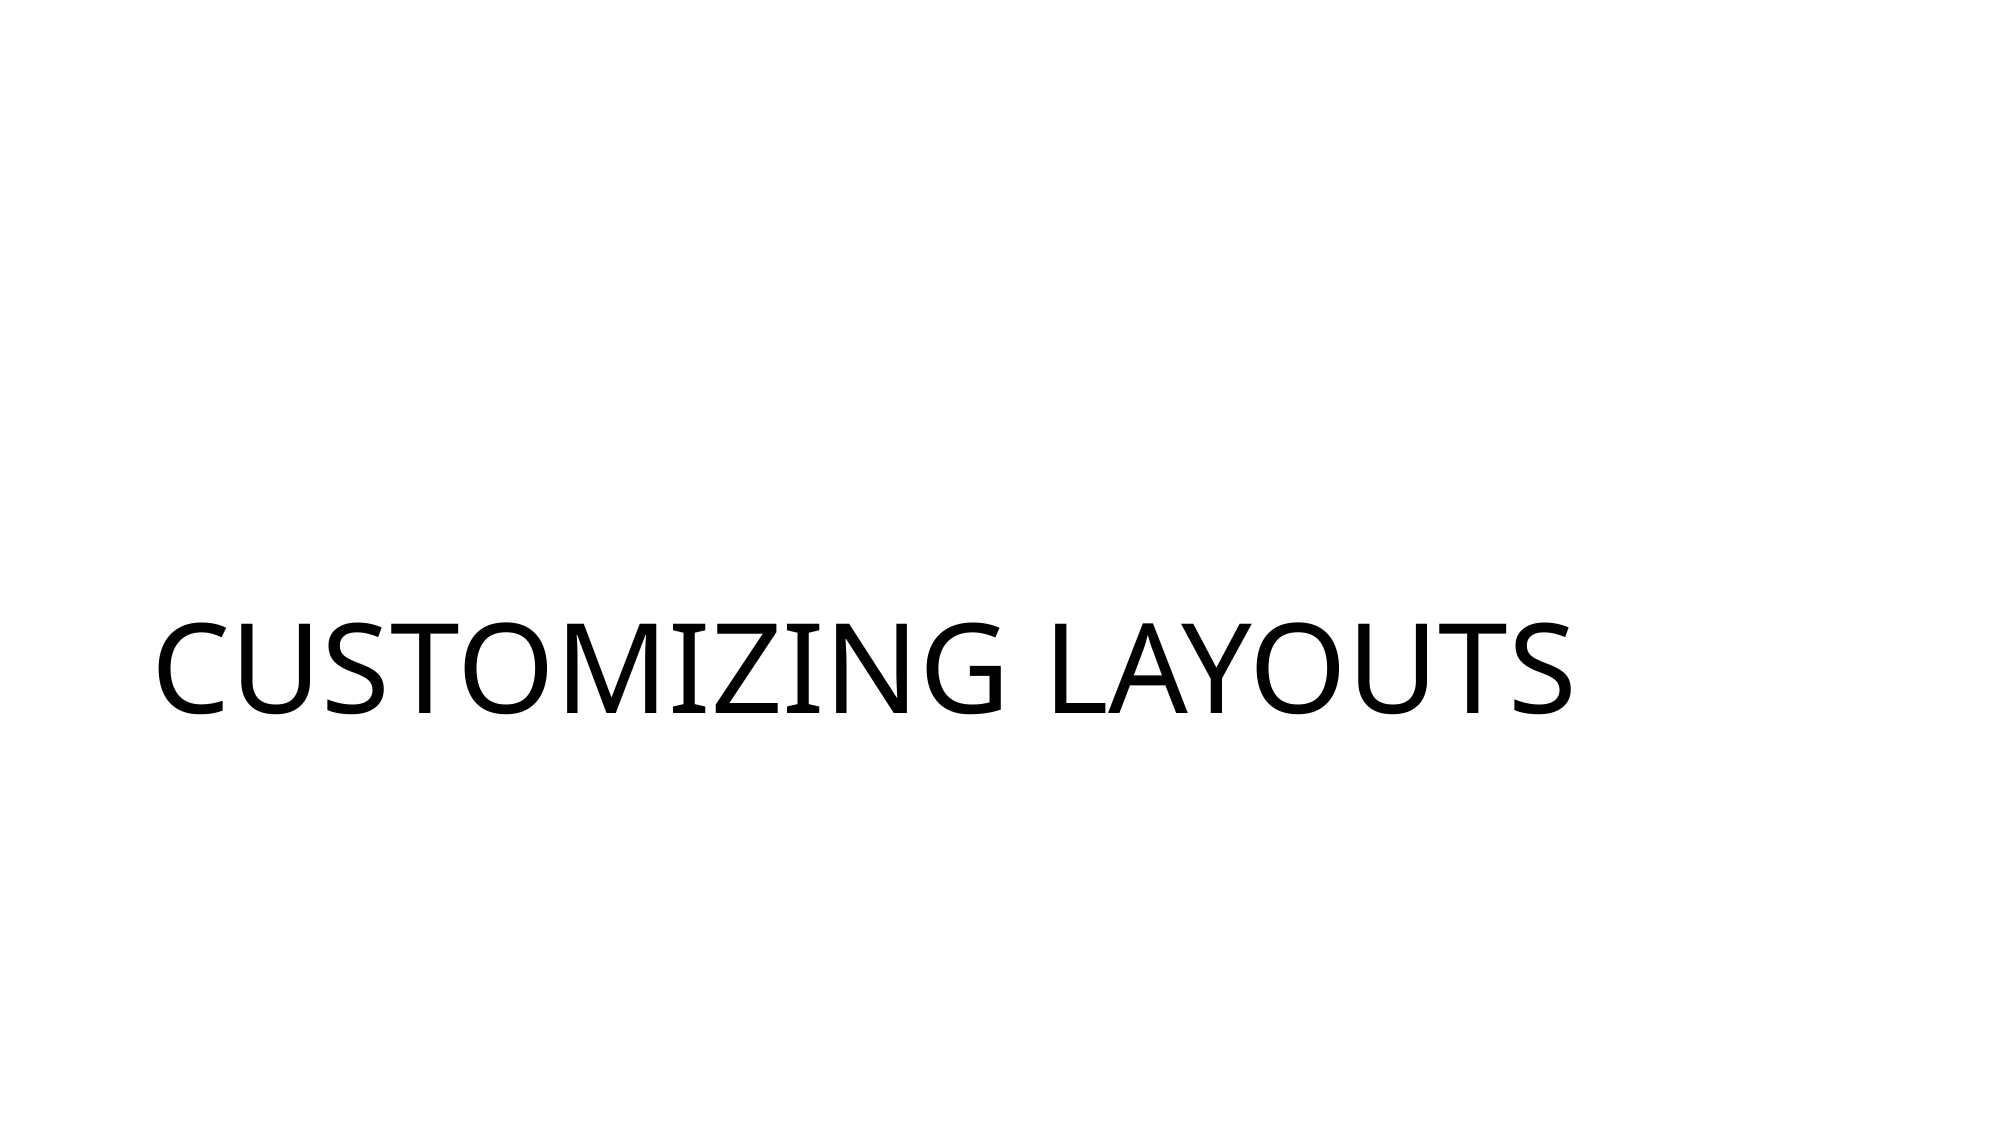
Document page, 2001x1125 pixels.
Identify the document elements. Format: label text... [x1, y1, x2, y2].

title CUSTOMIZING LAYOUTS [136, 280, 1862, 749]
